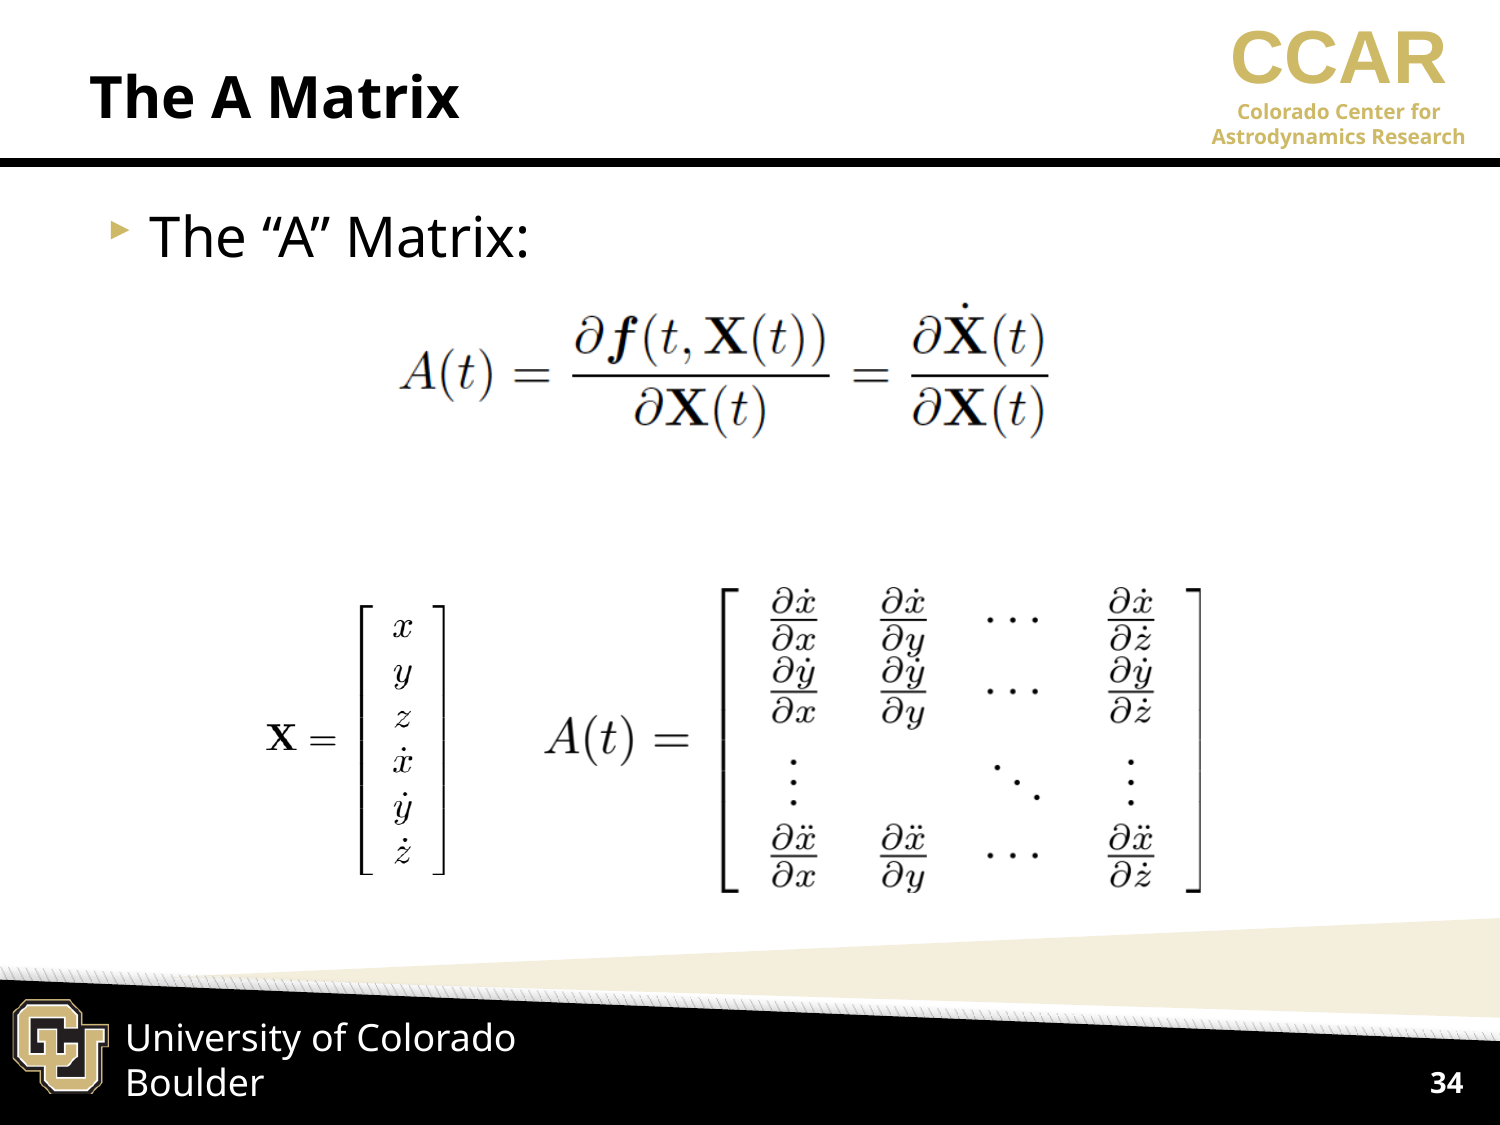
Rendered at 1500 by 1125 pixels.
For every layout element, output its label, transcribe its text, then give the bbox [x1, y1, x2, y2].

picture [265, 604, 445, 875]
slide_number 34 [1404, 1051, 1479, 1112]
picture [364, 286, 1055, 471]
title The A Matrix [75, 37, 1200, 138]
picture [543, 587, 1201, 894]
list The “A” Matrix: [75, 193, 1425, 963]
